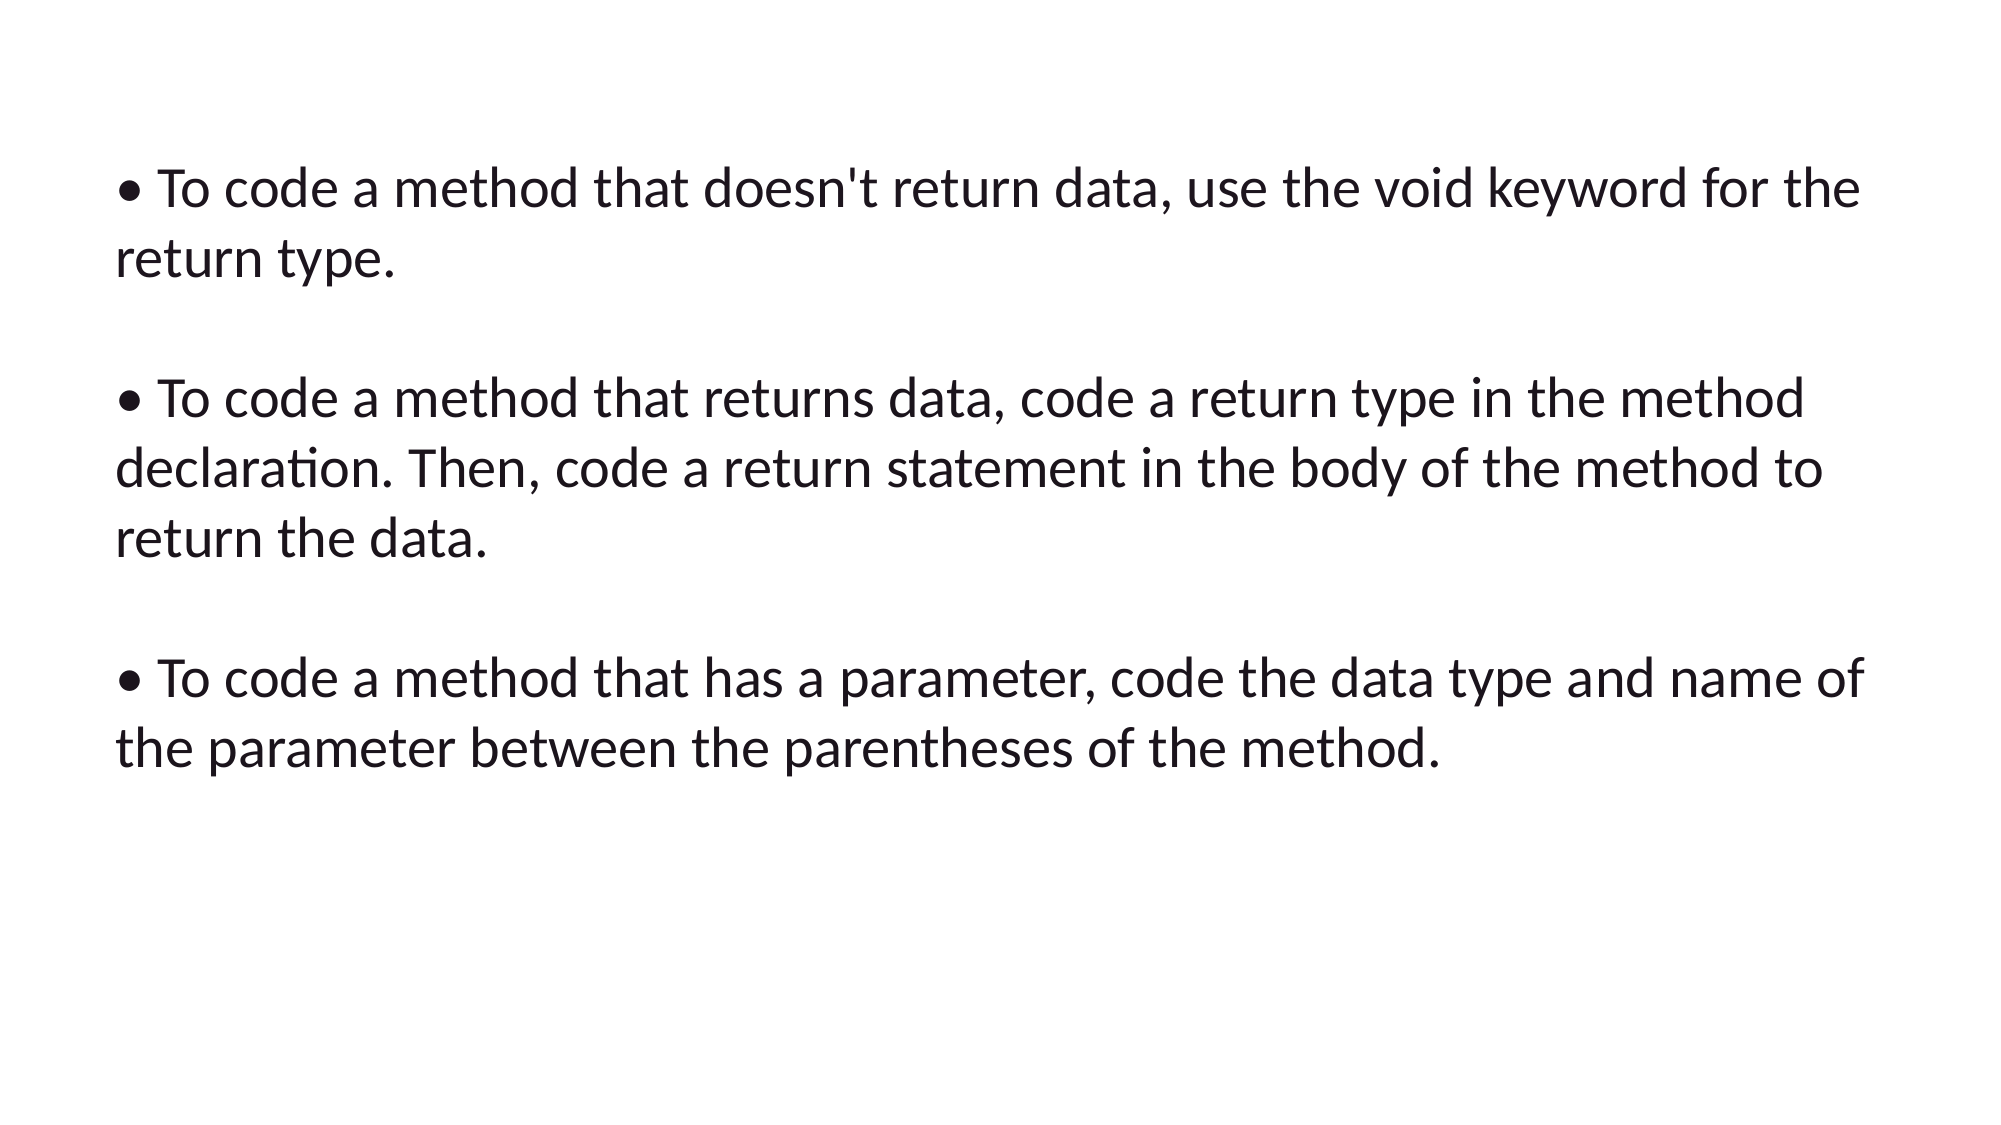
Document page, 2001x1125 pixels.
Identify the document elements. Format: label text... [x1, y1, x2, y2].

text_box • To code a method that doesn't return data, use the void keyword for the return type. • To code a method that returns data, code a return type in the method declaration. Then, code a return statement in the body of the method to return the data. • To code a method that has a parameter, code the data type and name of the parameter between the parentheses of the method. [100, 142, 1903, 787]
